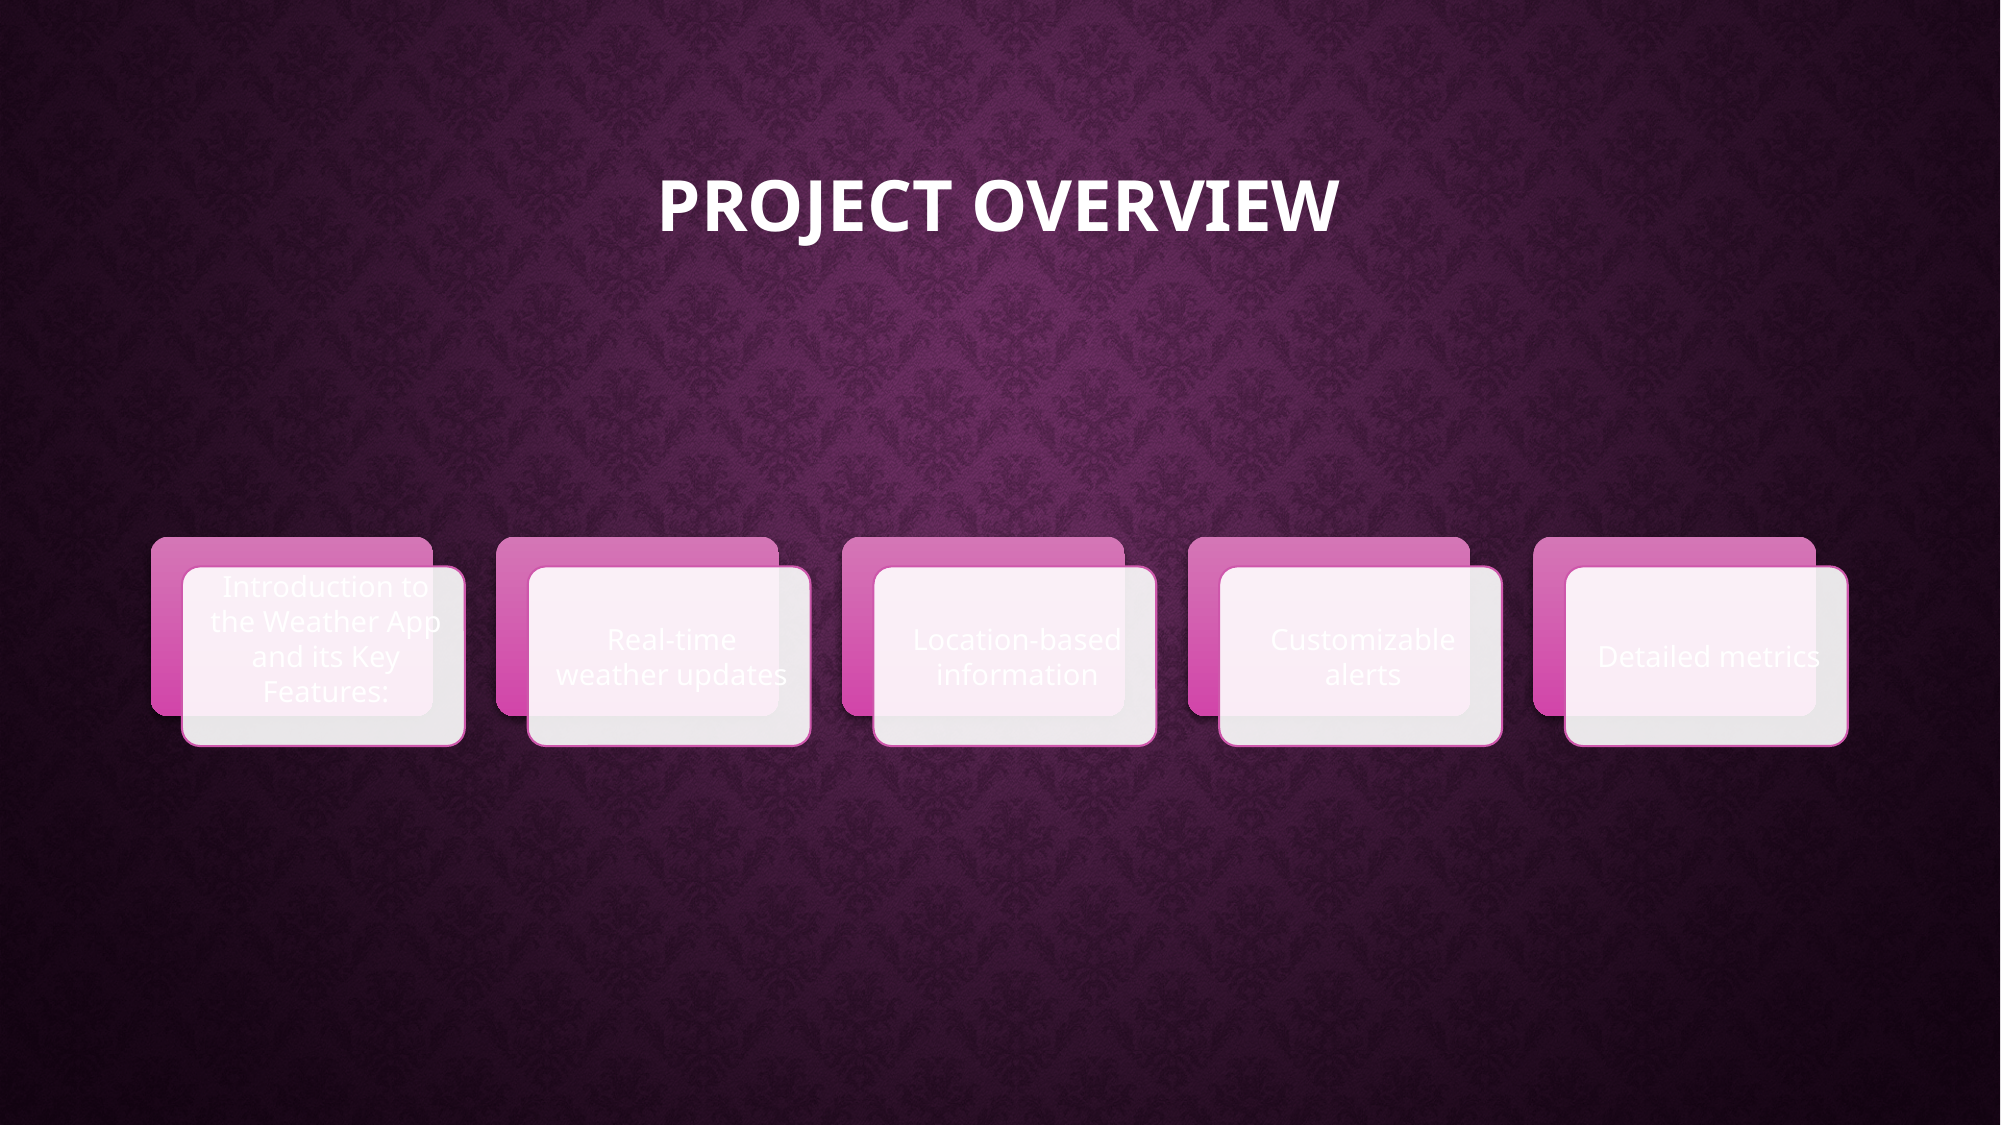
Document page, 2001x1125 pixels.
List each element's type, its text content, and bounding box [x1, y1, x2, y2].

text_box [149, 369, 1849, 913]
title Project Overview [149, 99, 1849, 318]
